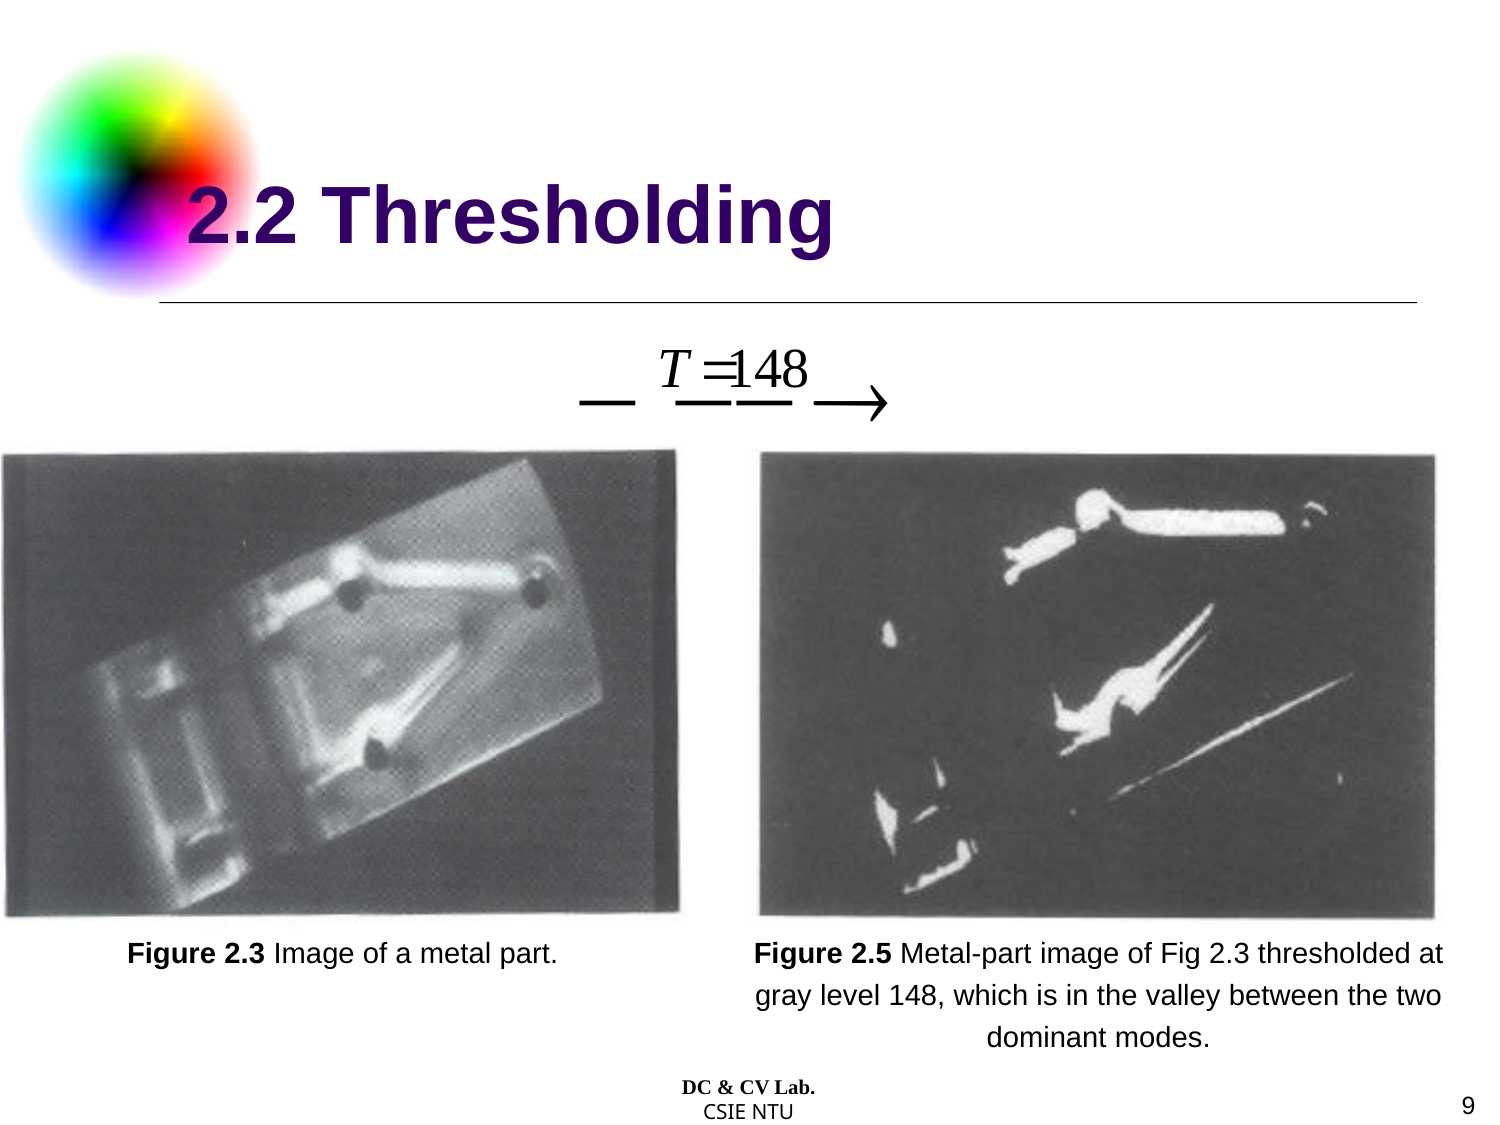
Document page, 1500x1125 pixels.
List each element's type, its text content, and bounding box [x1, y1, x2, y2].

title 2.2 Thresholding [171, 54, 1500, 268]
text_box Figure 2.5 Metal-part image of Fig 2.3 thresholded at gray level 148, which is in the valley between the two dominant modes. [715, 920, 1483, 1061]
picture [0, 42, 272, 318]
picture [751, 448, 1447, 925]
picture [0, 443, 687, 929]
text_box Figure 2.3 Image of a metal part. [112, 938, 574, 977]
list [548, 326, 928, 456]
text_box 9 [1446, 1082, 1500, 1125]
footer DC & CV Lab. CSIE NTU [510, 1066, 987, 1125]
